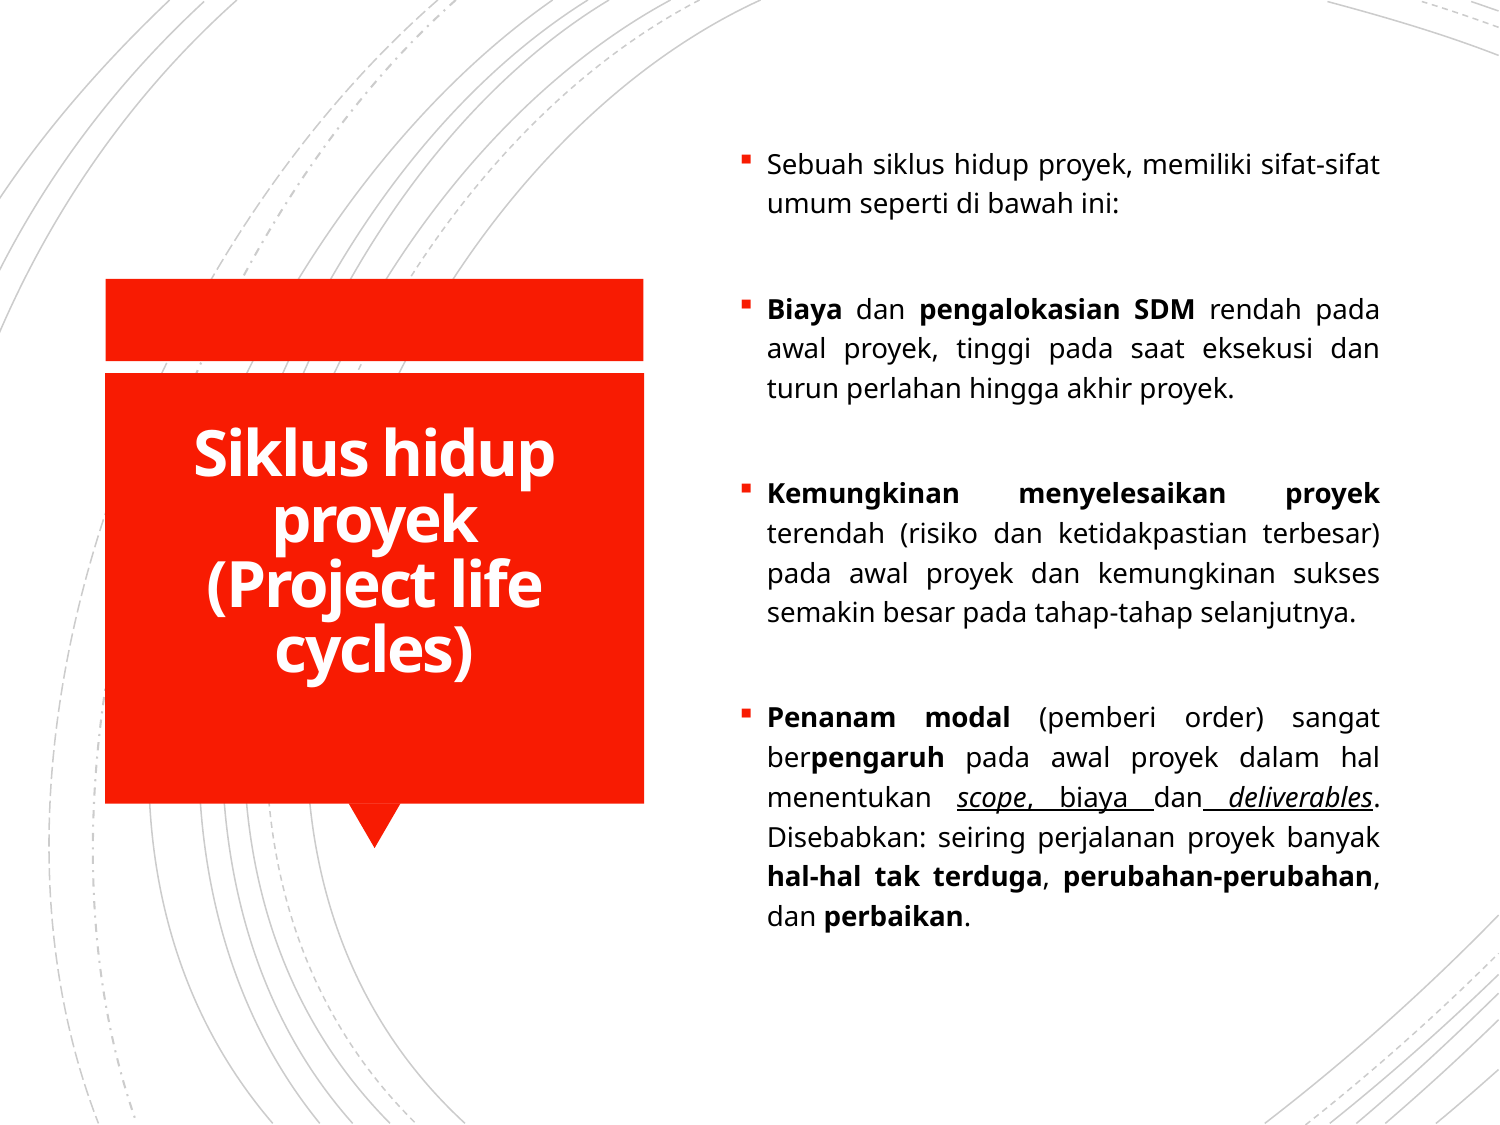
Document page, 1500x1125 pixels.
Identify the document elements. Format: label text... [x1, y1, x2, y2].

list Sebuah siklus hidup proyek, memiliki sifat-sifat umum seperti di bawah ini: Biaya dan pengalokasian SDM rendah pada awal proyek, tinggi pada saat eksekusi dan turun perlahan hingga akhir proyek. Kemungkinan menyelesaikan proyek terendah (risiko dan ketidakpastian terbesar) pada awal proyek dan kemungkinan sukses semakin besar pada tahap-tahap selanjutnya. Penanam modal (pemberi order) sangat berpengaruh pada awal proyek dalam hal menentukan scope, biaya dan deliverables. Disebabkan: seiring perjalanan proyek banyak hal-hal tak terduga, perubahan-perubahan, dan perbaikan. [724, 131, 1396, 993]
title Siklus hidup proyek (Project life cycles) [118, 385, 630, 790]
